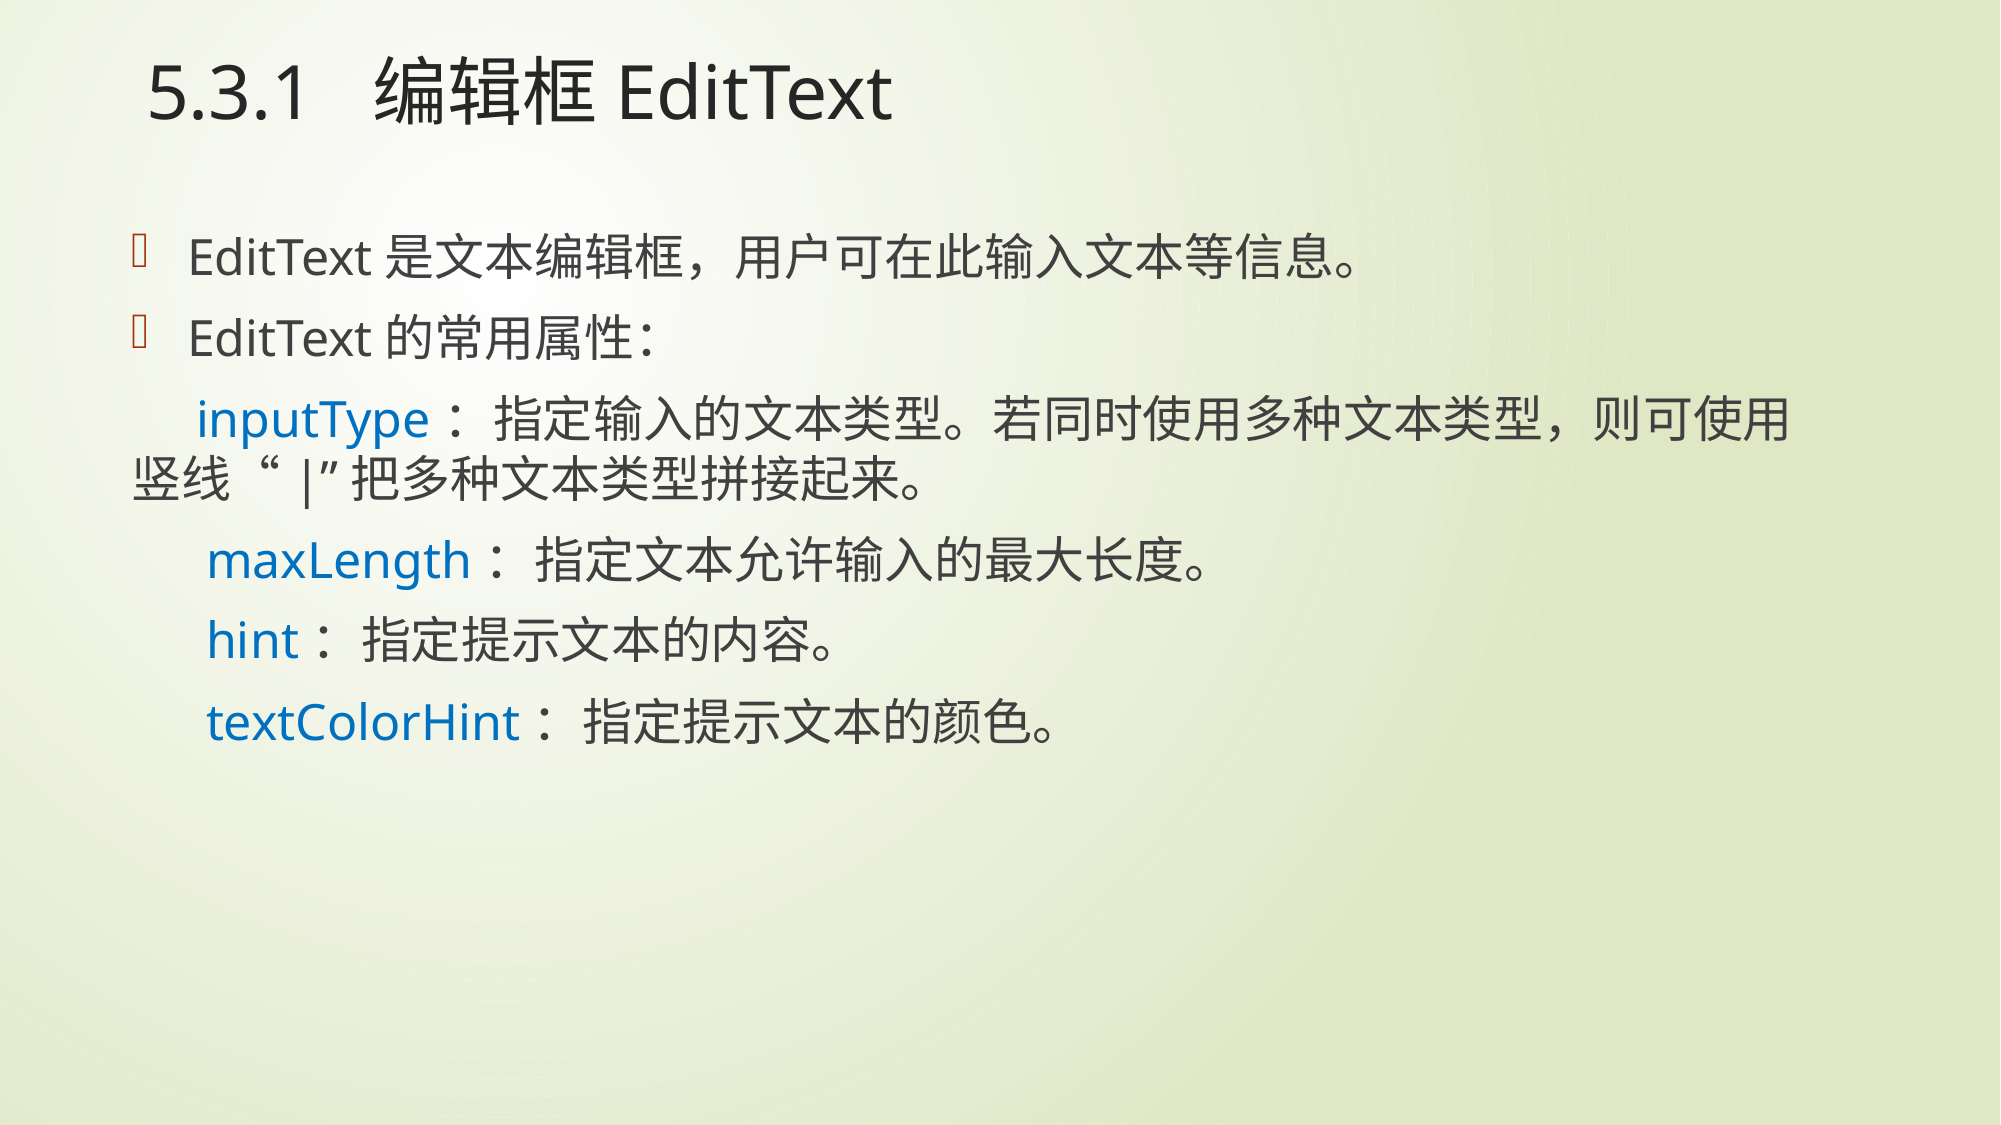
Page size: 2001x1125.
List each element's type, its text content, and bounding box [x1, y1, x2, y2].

title 5.3.1 编辑框EditText [131, 36, 1772, 156]
list EditText是文本编辑框，用户可在此输入文本等信息。 EditText的常用属性： inputType：指定输入的文本类型。若同时使用多种文本类型，则可使用竖线“|”把多种文本类型拼接起来。 maxLength：指定文本允许输入的最大长度。 hint：指定提示文本的内容。 textColorHint：指定提示文本的颜色。 [116, 218, 1838, 847]
